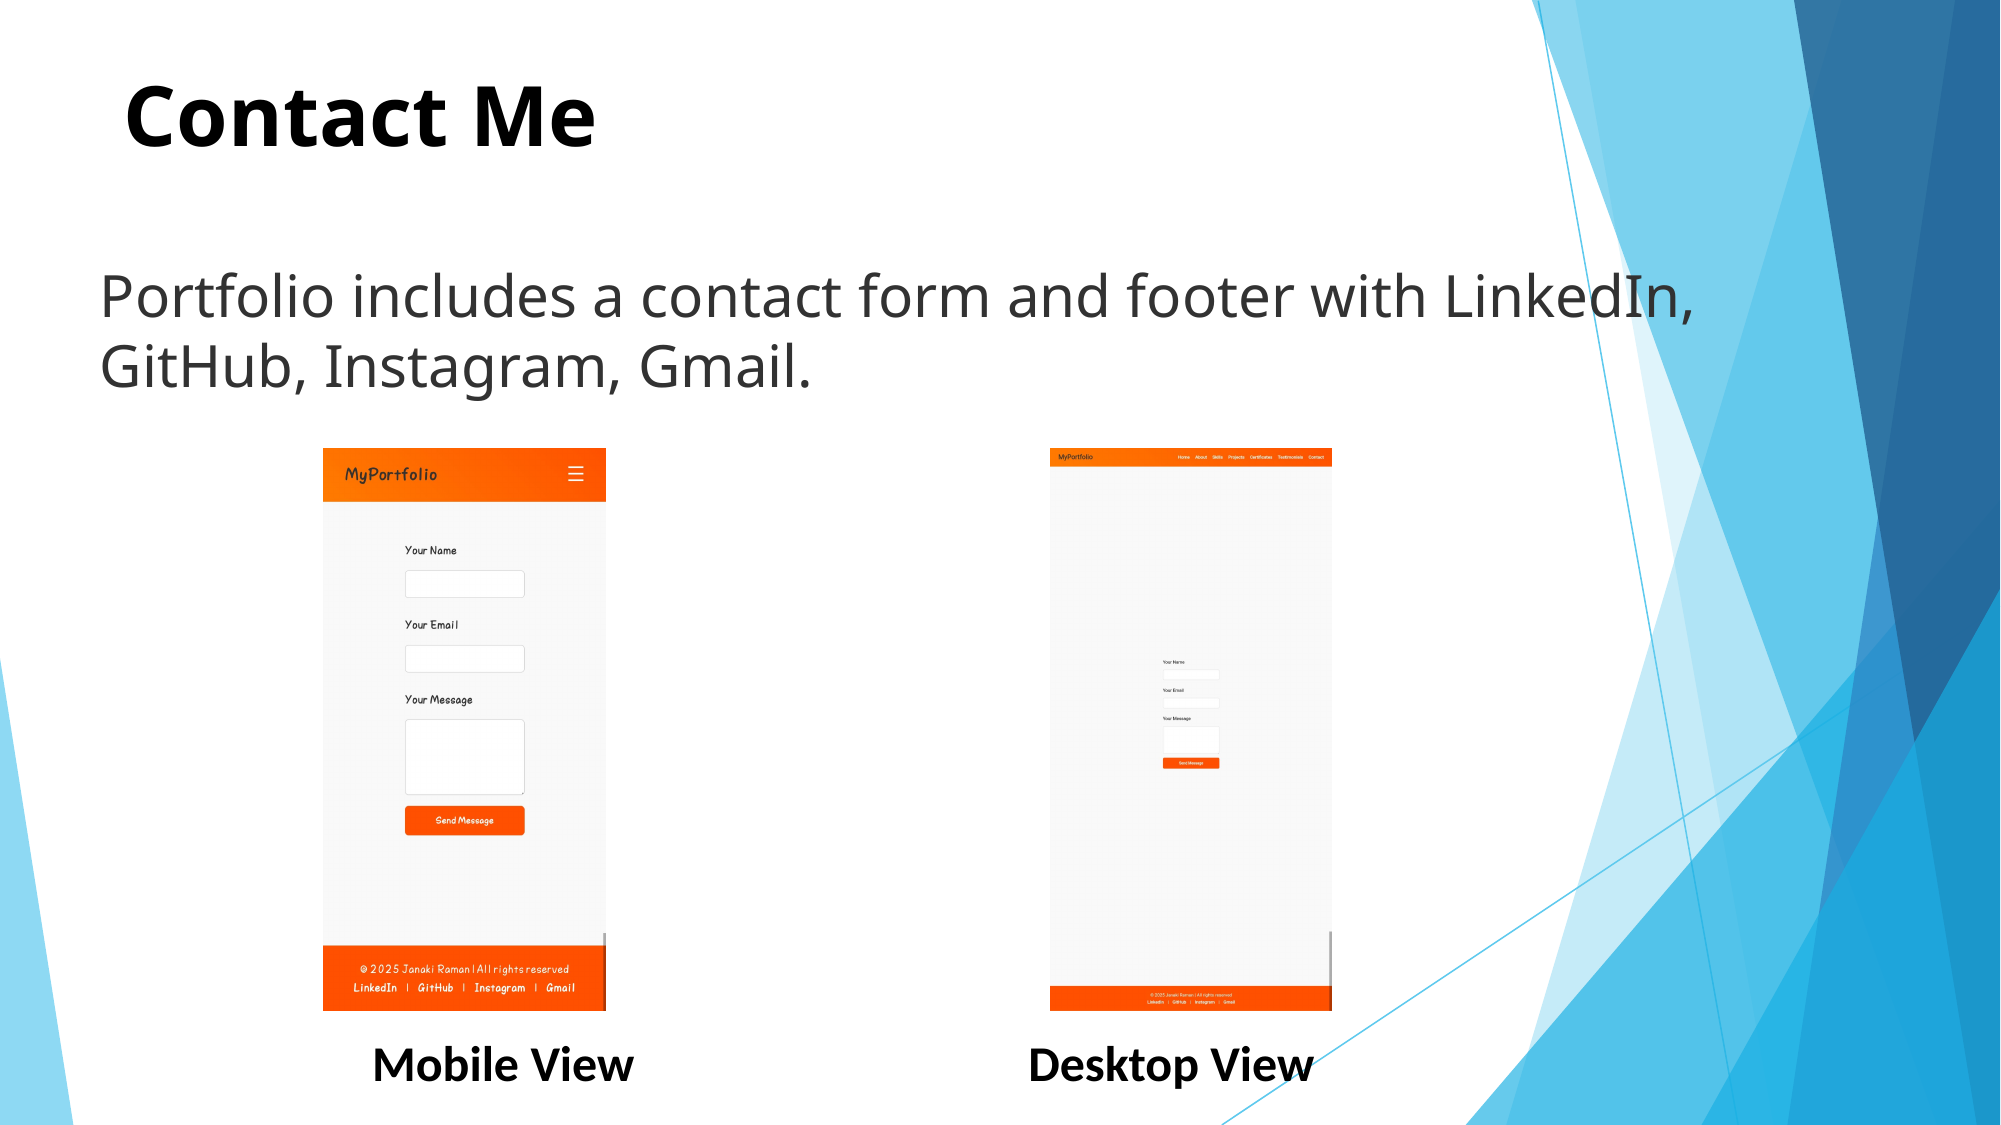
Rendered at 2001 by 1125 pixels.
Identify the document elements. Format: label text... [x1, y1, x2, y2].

list Portfolio includes a contact form and footer with LinkedIn, GitHub, Instagram, Gmail. [99, 258, 1900, 897]
title Contact Me [123, 63, 1877, 188]
picture [323, 448, 606, 1011]
text_box Mobile View Desktop View [357, 1023, 1357, 1099]
picture [1050, 448, 1333, 1011]
